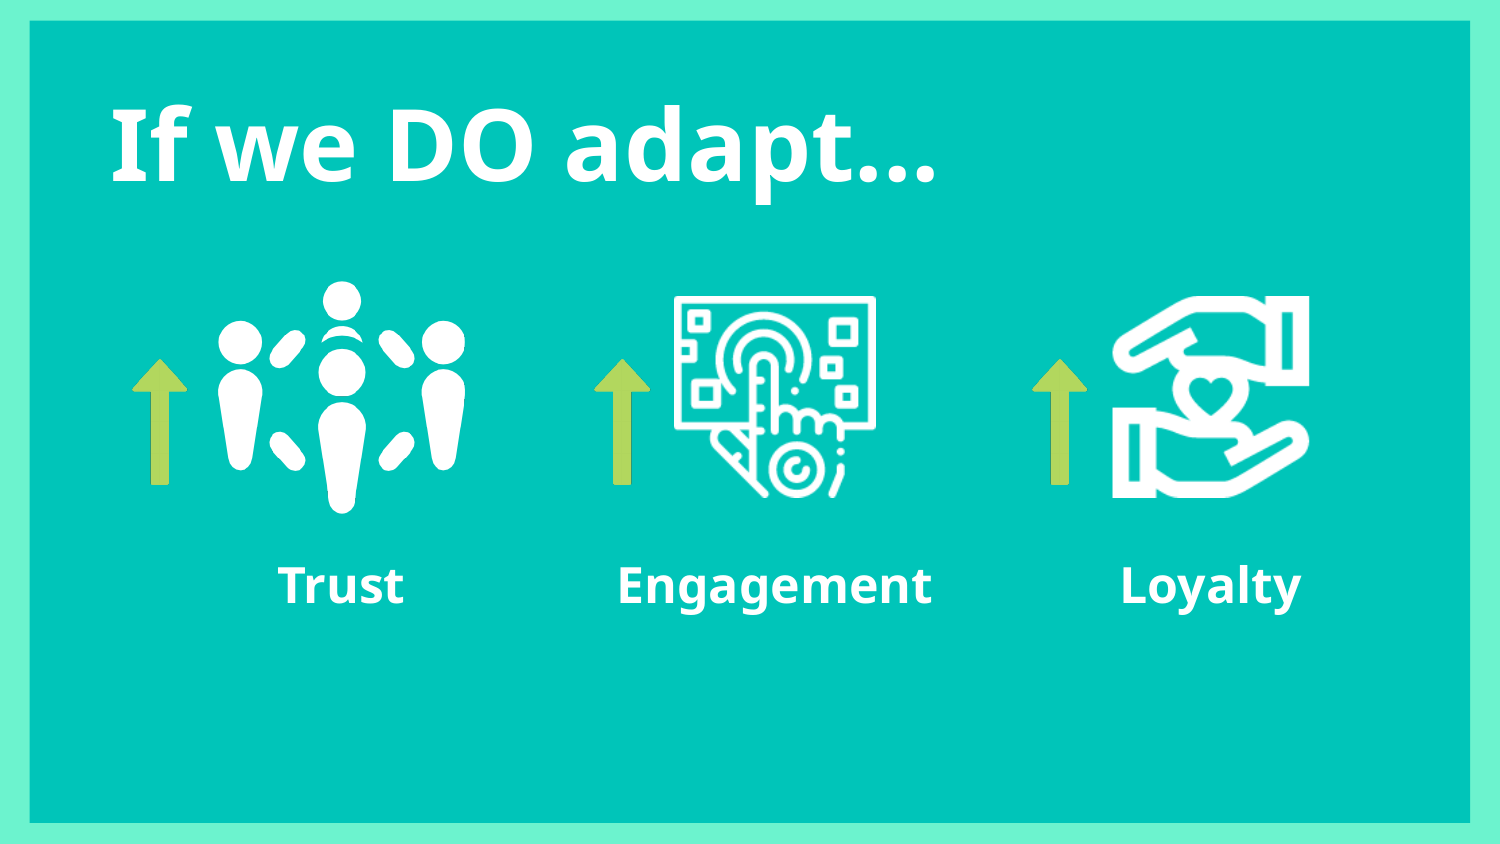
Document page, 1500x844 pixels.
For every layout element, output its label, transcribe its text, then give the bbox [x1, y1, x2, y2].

title Engagement [580, 489, 970, 677]
title If we DO adapt... [95, 0, 1250, 310]
picture [96, 273, 465, 521]
picture [996, 296, 1312, 498]
title Loyalty [1015, 489, 1406, 677]
title Trust [146, 489, 537, 677]
picture [559, 296, 876, 498]
